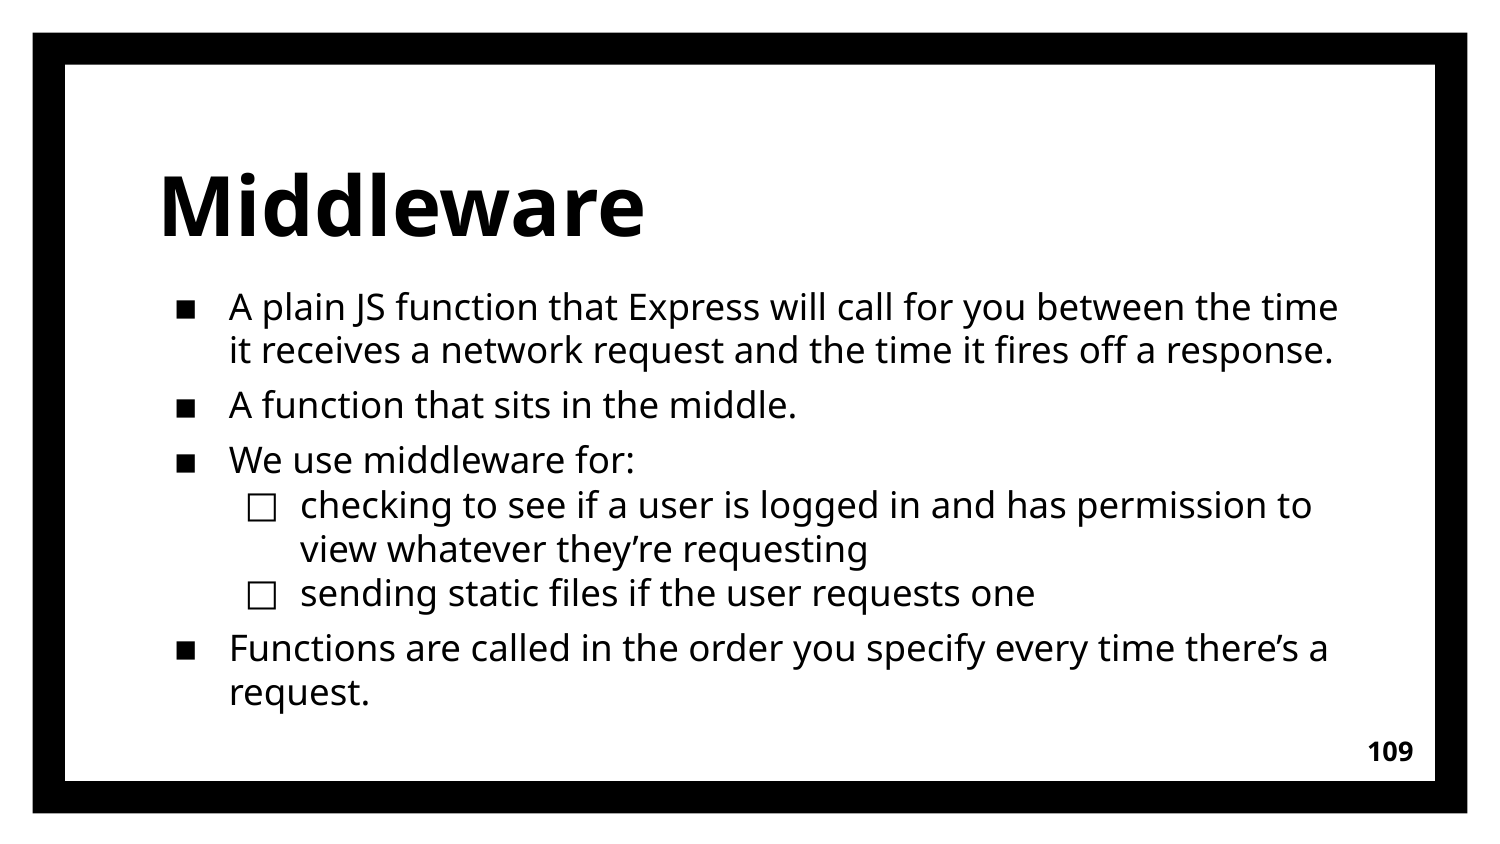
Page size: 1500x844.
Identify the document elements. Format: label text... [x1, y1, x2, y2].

slide_number 109 [1338, 720, 1429, 786]
list A plain JS function that Express will call for you between the time it receives a network request and the time it fires off a response. A function that sits in the middle. We use middleware for: checking to see if a user is logged in and has permission to view whatever they’re requesting sending static files if the user requests one Functions are called in the order you specify every time there’s a request. [142, 268, 1358, 763]
title Middleware [142, 139, 1213, 268]
